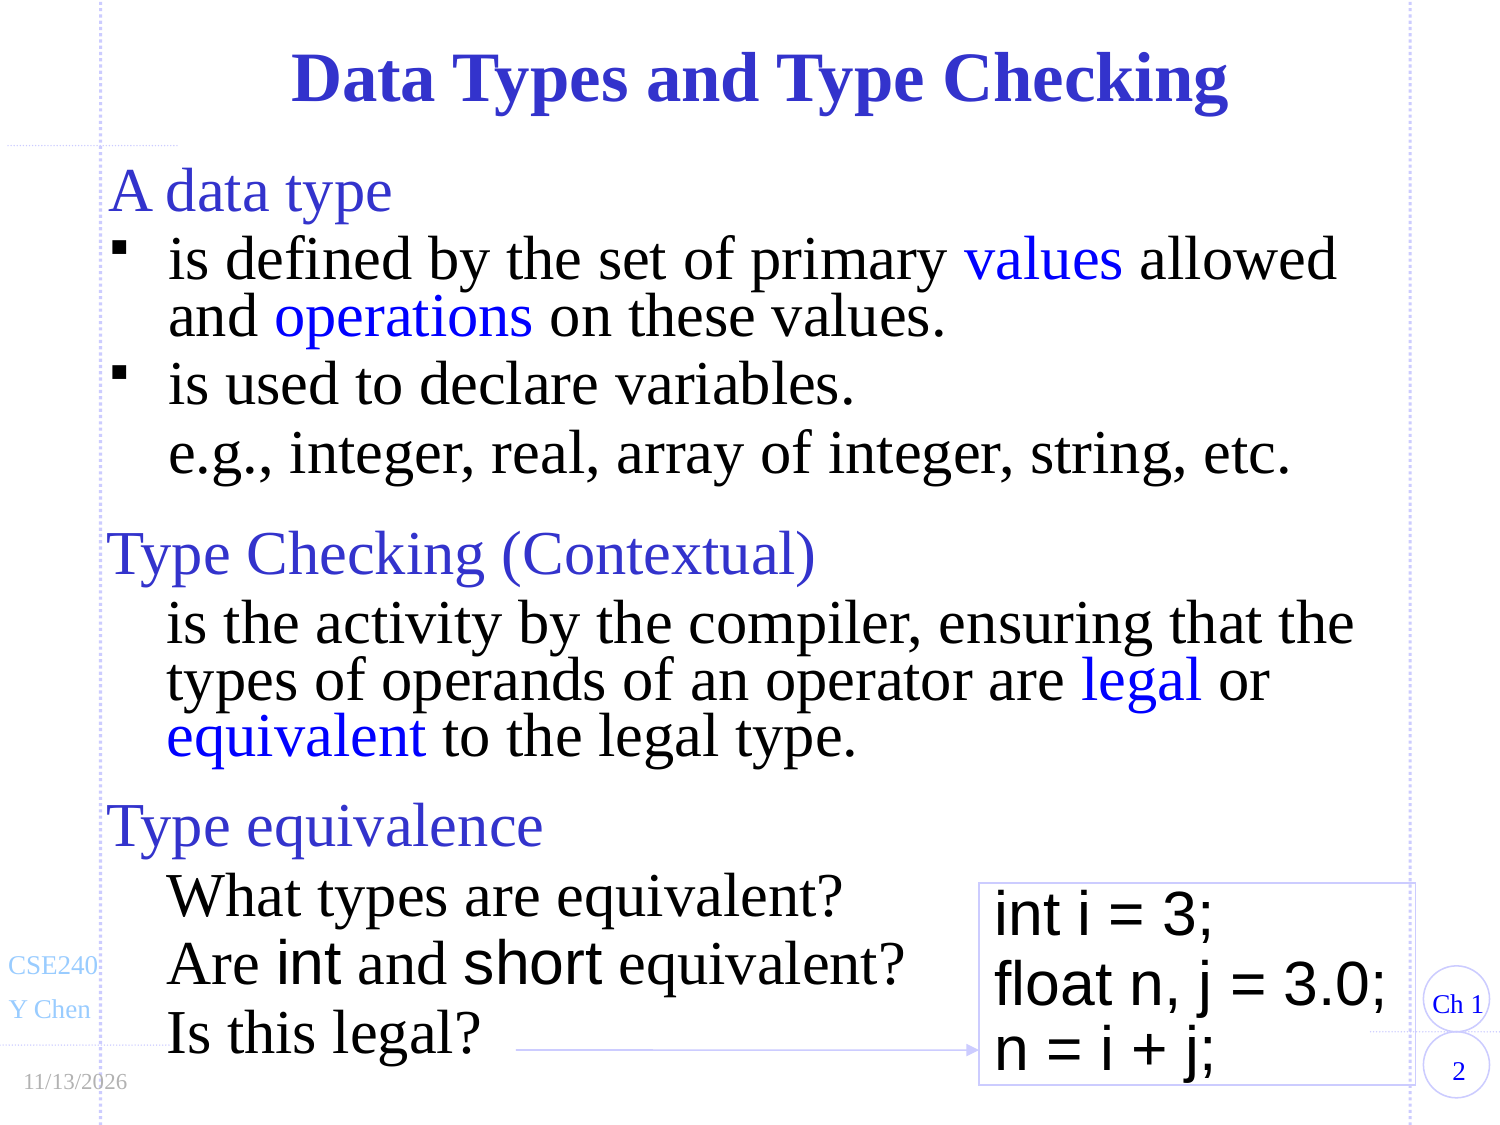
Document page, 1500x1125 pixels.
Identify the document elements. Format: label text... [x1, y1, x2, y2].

text_box Data Types and Type Checking [92, 26, 1429, 133]
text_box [515, 882, 1416, 1098]
text_box Type Checking (Contextual) is the activity by the compiler, ensuring that the types of operands of an operator are legal or equivalent to the legal type. Type equivalence What types are equivalent? Are int and short equivalent? Is this legal? [91, 500, 1388, 1125]
text_box A data type is defined by the set of primary values allowed and operations on these values. is used to declare variables. e.g., integer, real, array of integer, string, etc. [92, 158, 1389, 538]
